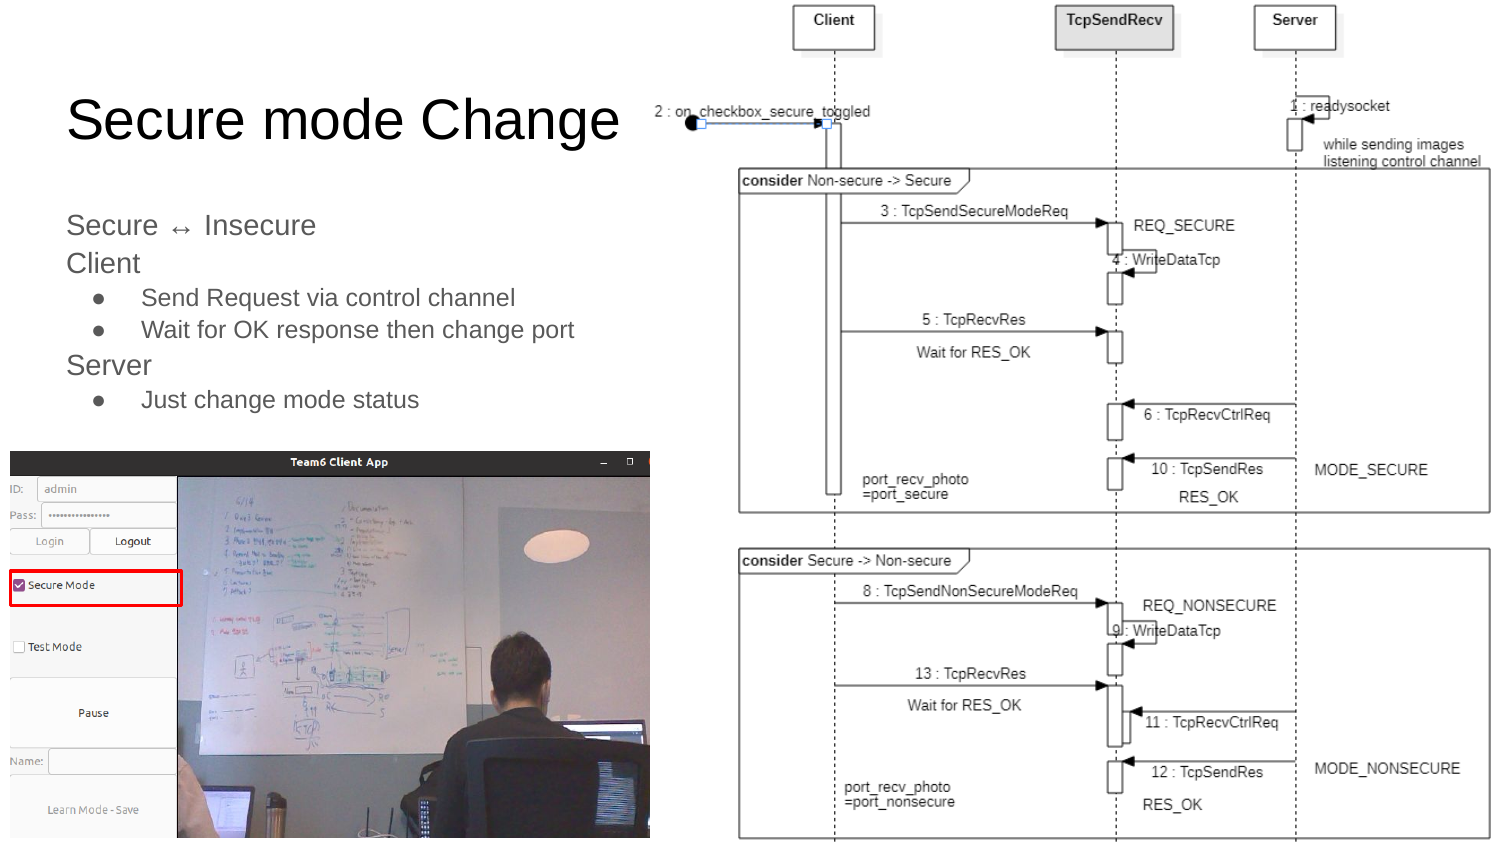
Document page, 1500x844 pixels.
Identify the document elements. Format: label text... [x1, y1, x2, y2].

list Secure ↔ Insecure Client Send Request via control channel Wait for OK response then change port Server Just change mode status [51, 189, 645, 449]
picture [10, 0, 1500, 844]
title Secure mode Change [51, 72, 645, 167]
